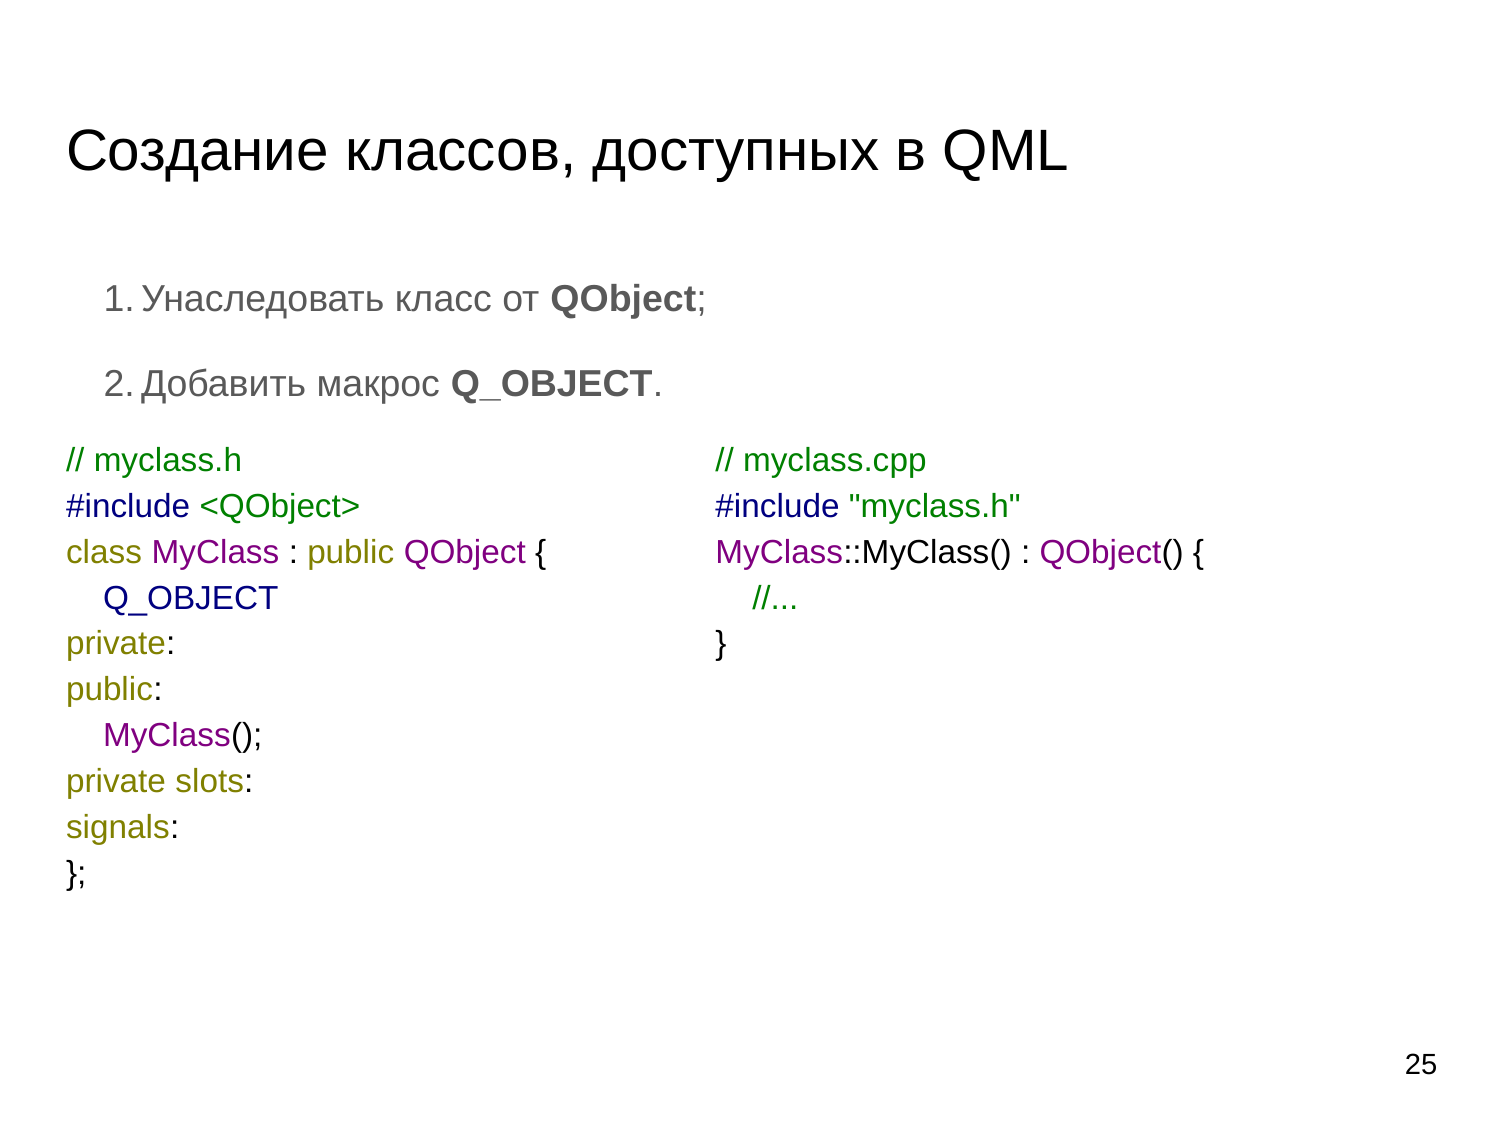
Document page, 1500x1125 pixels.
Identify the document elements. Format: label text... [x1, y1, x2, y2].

title Создание классов, доступных в QML [51, 97, 1449, 223]
list Унаследовать класс от QObject; Добавить макрос Q_OBJECT. [51, 252, 1449, 378]
text_box // myclass.cpp #include "myclass.h" MyClass::MyClass() : QObject() { //... } [700, 377, 1350, 1020]
text_box // myclass.h #include <QObject> class MyClass : public QObject { Q_OBJECT private: public: MyClass(); private slots: signals: }; [51, 377, 700, 1020]
slide_number 25 [1389, 1019, 1480, 1106]
